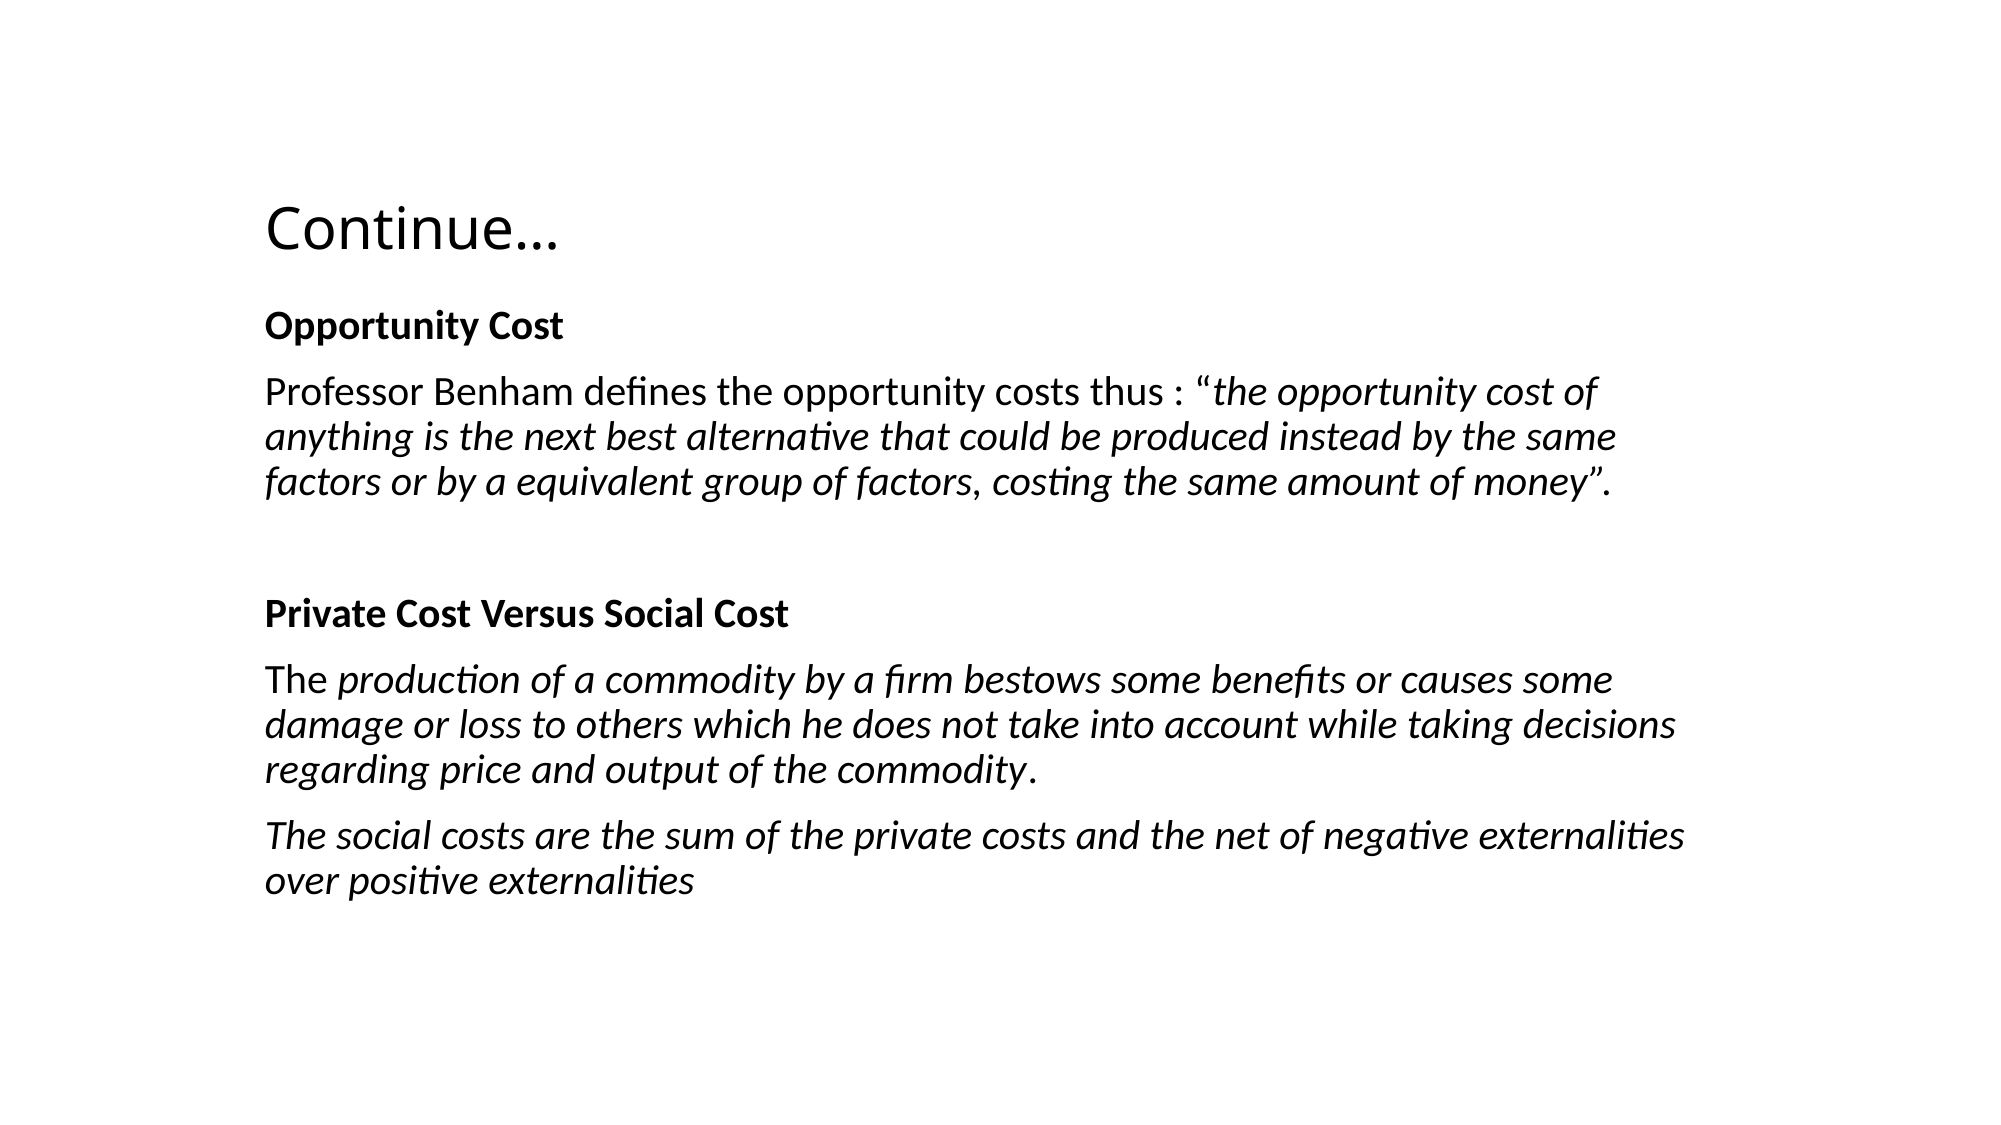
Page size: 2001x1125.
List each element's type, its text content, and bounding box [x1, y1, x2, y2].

title Continue… [249, 184, 1750, 270]
subtitle Opportunity Cost Professor Benham defines the opportunity costs thus : “the opportunity cost of anything is the next best alternative that could be produced instead by the same factors or by a equivalent group of factors, costing the same amount of money”. Private Cost Versus Social Cost The production of a commodity by a firm bestows some benefits or causes some damage or loss to others which he does not take into account while taking decisions regarding price and output of the commodity. The social costs are the sum of the private costs and the net of negative externalities over positive externalities [249, 295, 1750, 936]
